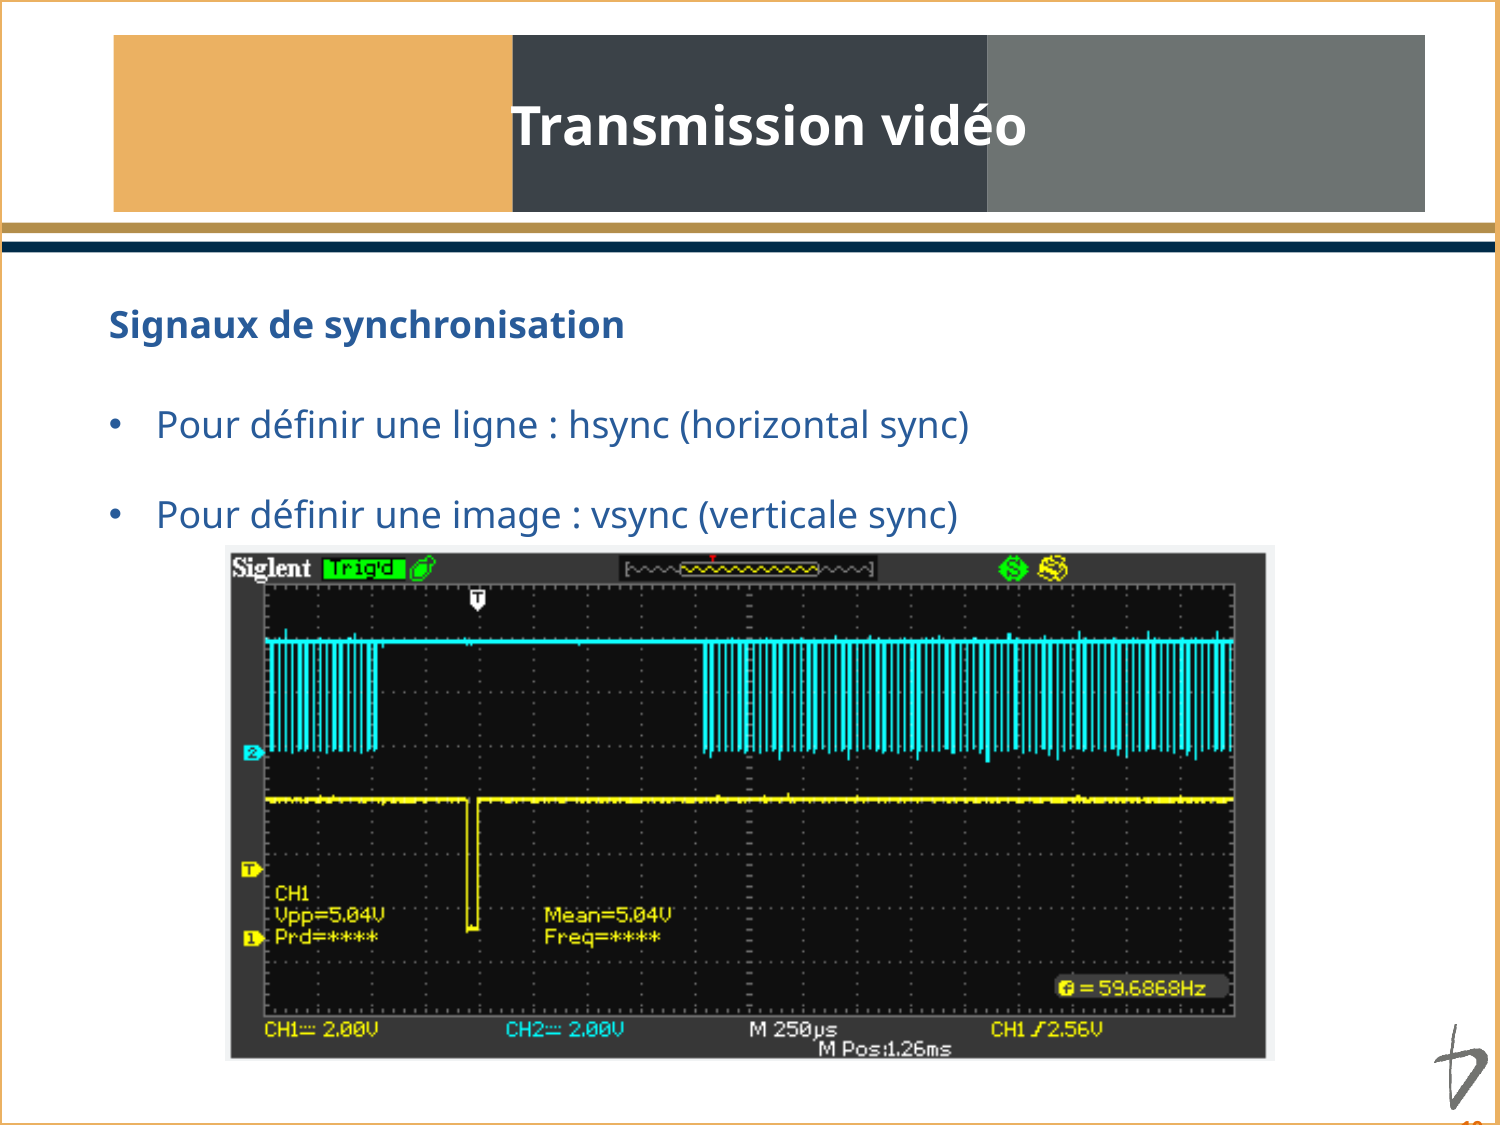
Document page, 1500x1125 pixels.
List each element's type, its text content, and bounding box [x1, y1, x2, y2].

text_box Pour définir une ligne : hsync (horizontal sync) Pour définir une image : vsync (verticale sync) [94, 393, 1406, 904]
picture [1434, 1024, 1488, 1110]
text_box Transmission vidéo [113, 35, 1425, 212]
text_box Signaux de synchronisation [94, 281, 1406, 366]
picture [224, 545, 1276, 1062]
slide_number 10 [1445, 1083, 1500, 1120]
